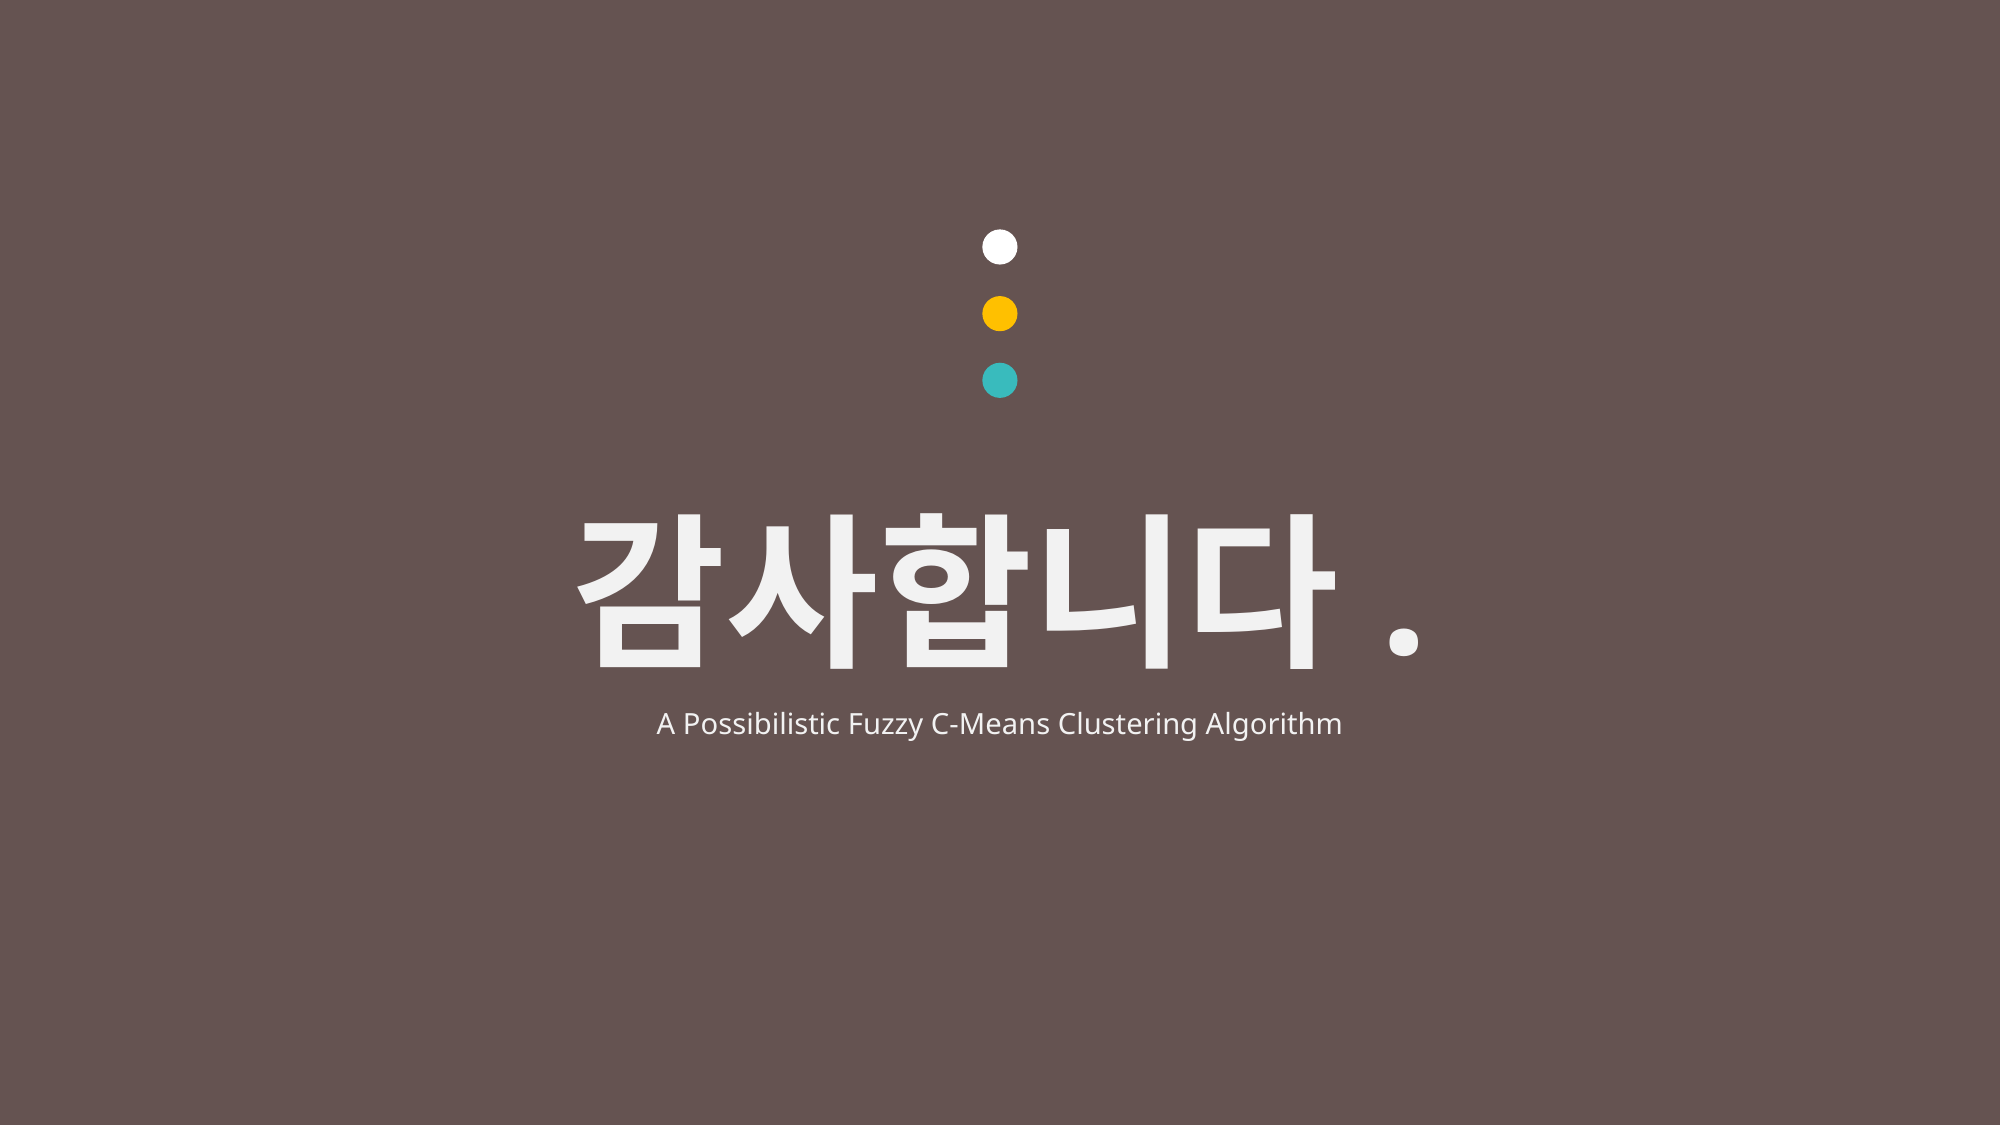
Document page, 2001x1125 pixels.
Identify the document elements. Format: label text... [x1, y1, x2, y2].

text_box [981, 295, 1019, 333]
text_box [981, 228, 1019, 266]
text_box [981, 361, 1019, 399]
text_box 감사합니다. A Possibilistic Fuzzy C-Means Clustering Algorithm [109, 380, 1891, 748]
